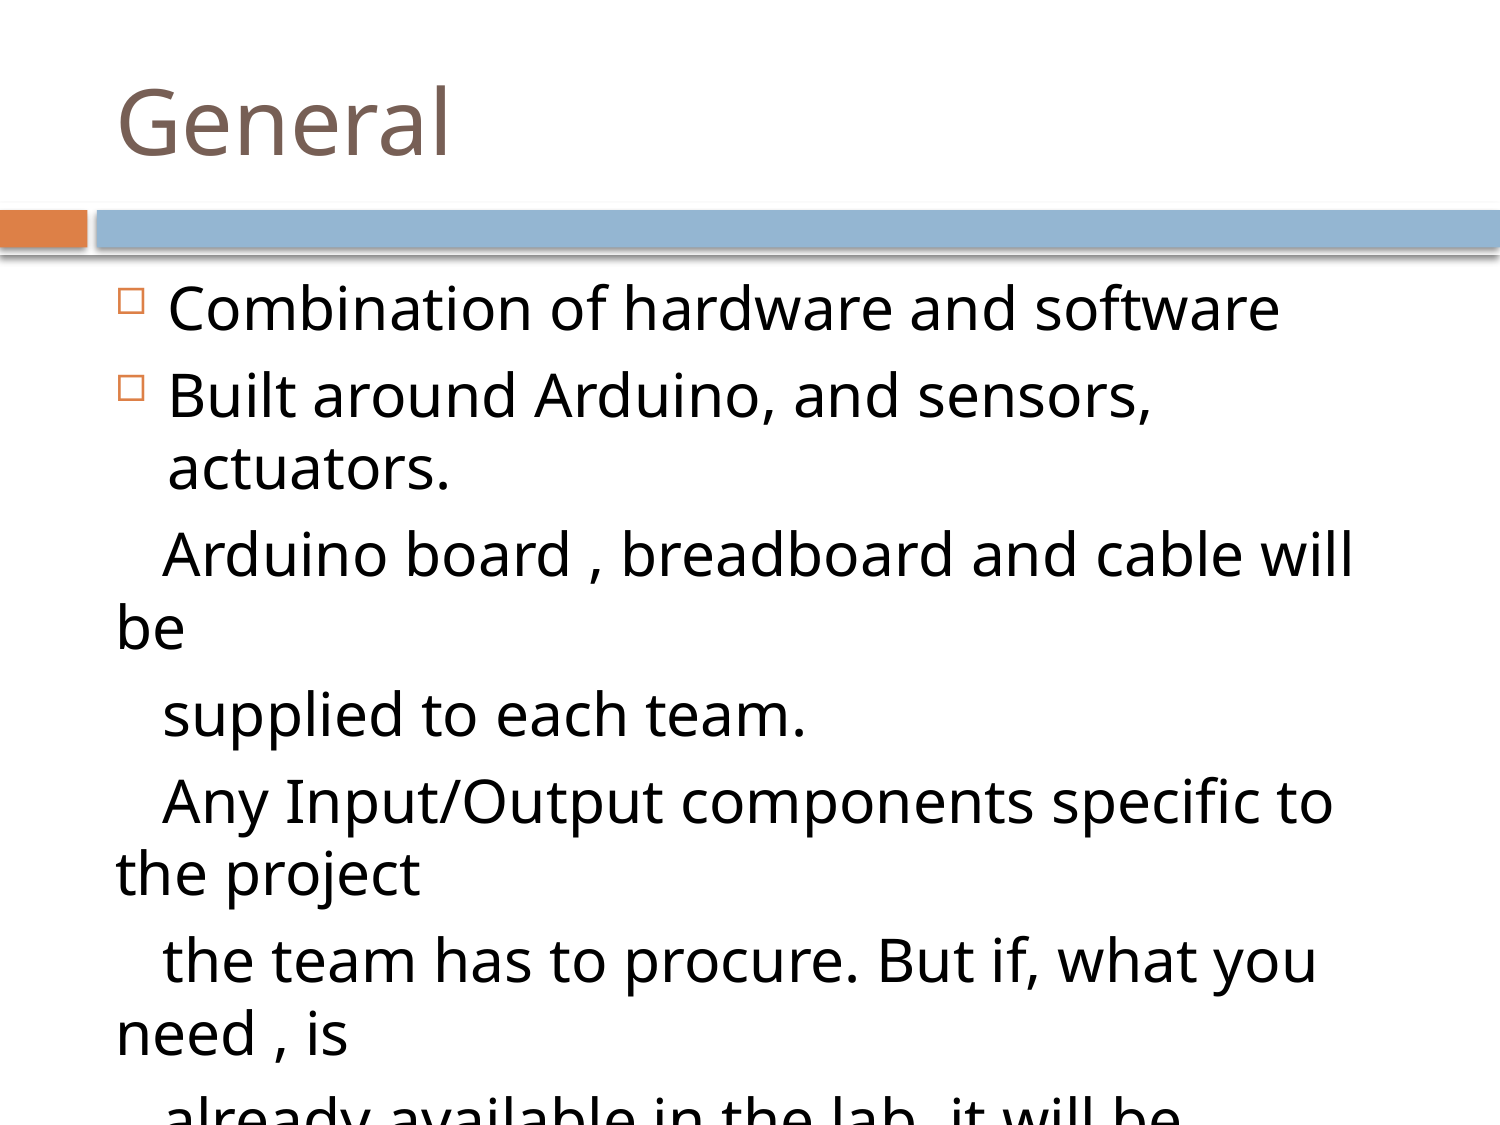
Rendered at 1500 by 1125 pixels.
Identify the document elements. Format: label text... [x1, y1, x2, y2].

list Combination of hardware and software Built around Arduino, and sensors, actuators. Arduino board , breadboard and cable will be supplied to each team. Any Input/Output components specific to the project the team has to procure. But if, what you need , is already available in the lab, it will be supplied. [100, 262, 1438, 1000]
title General [100, 37, 1438, 200]
